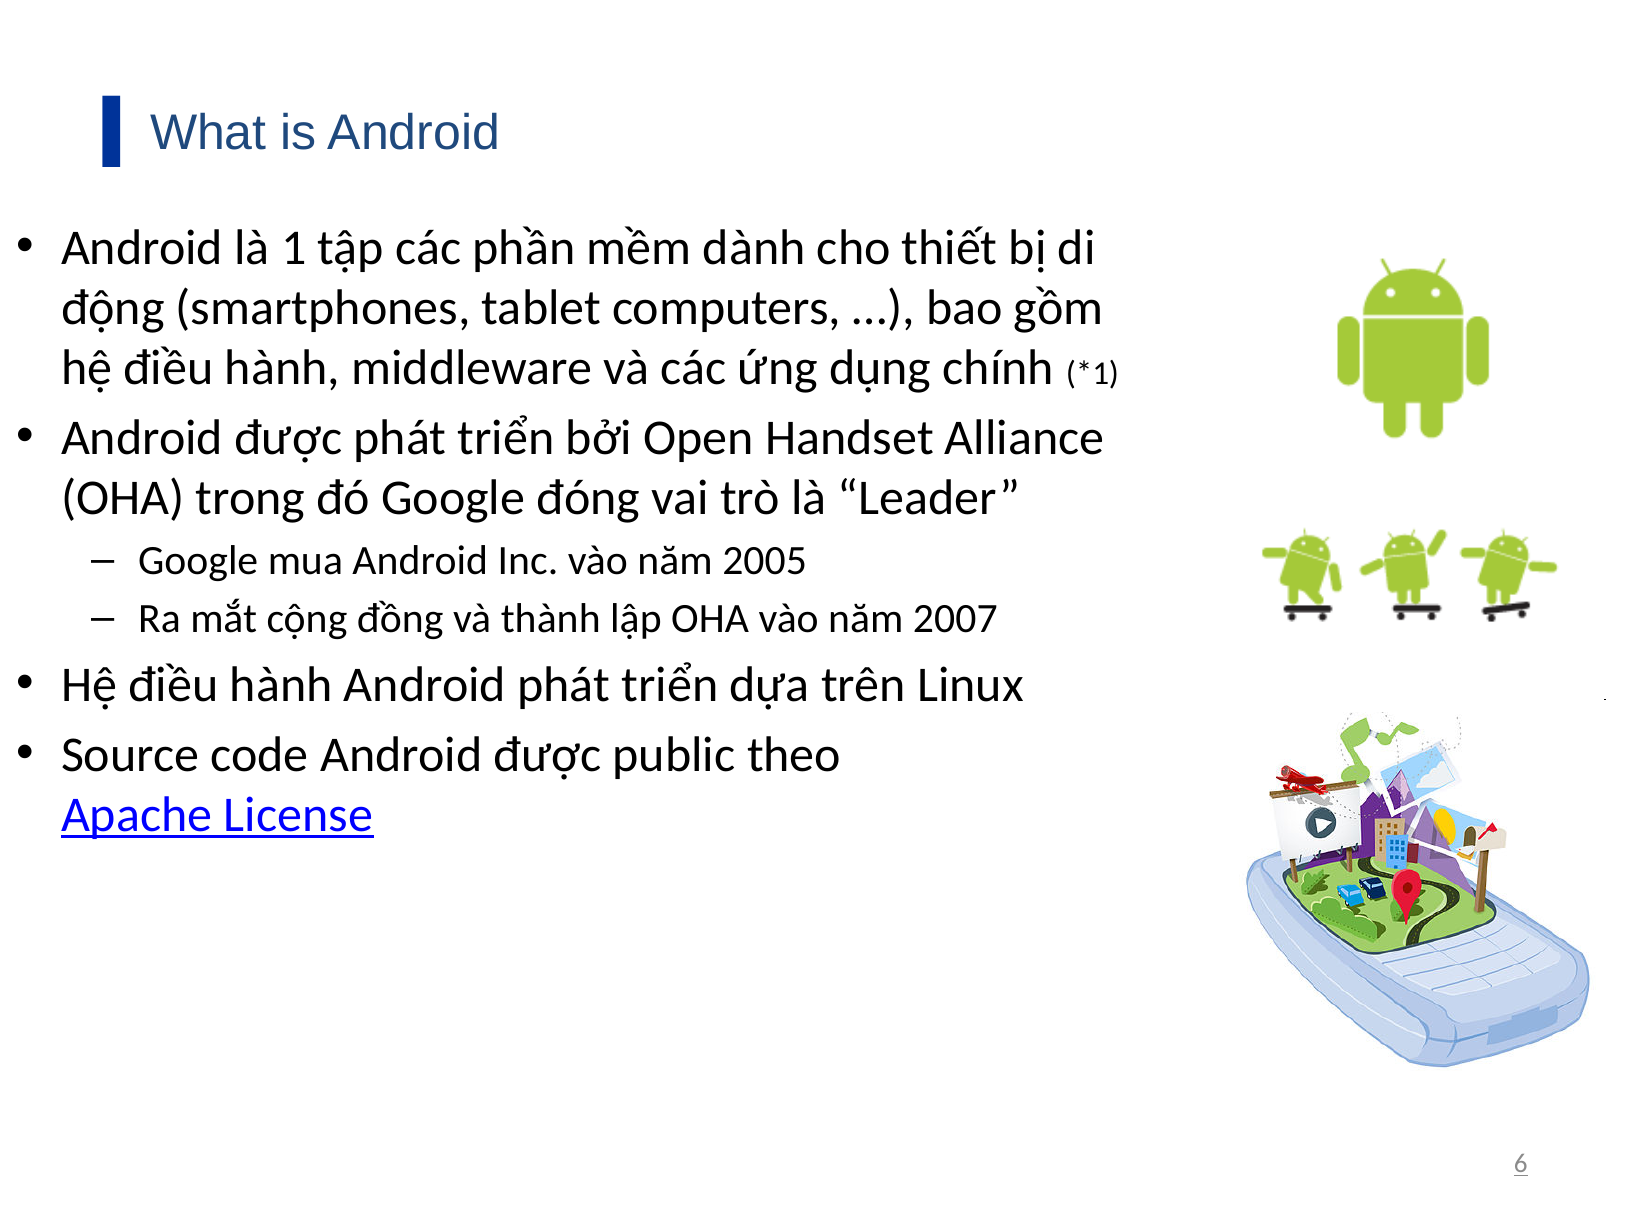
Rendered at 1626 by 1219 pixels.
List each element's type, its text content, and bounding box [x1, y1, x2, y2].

slide_number 5 [1164, 1129, 1544, 1195]
picture [1234, 225, 1606, 1071]
list Android là 1 tập các phần mềm dành cho thiết bị di động (smartphones, tablet computers, …), bao gồm hệ điều hành, middleware và các ứng dụng chính (*1) Android được phát triển bởi Open Handset Alliance (OHA) trong đó Google đóng vai trò là “Leader” Google mua Android Inc. vào năm 2005 Ra mắt cộng đồng và thành lập OHA vào năm 2007 Hệ điều hành Android phát triển dựa trên Linux Source code Android được public theo Apache License [0, 206, 1154, 1086]
text_box What is Android [87, 91, 1491, 168]
